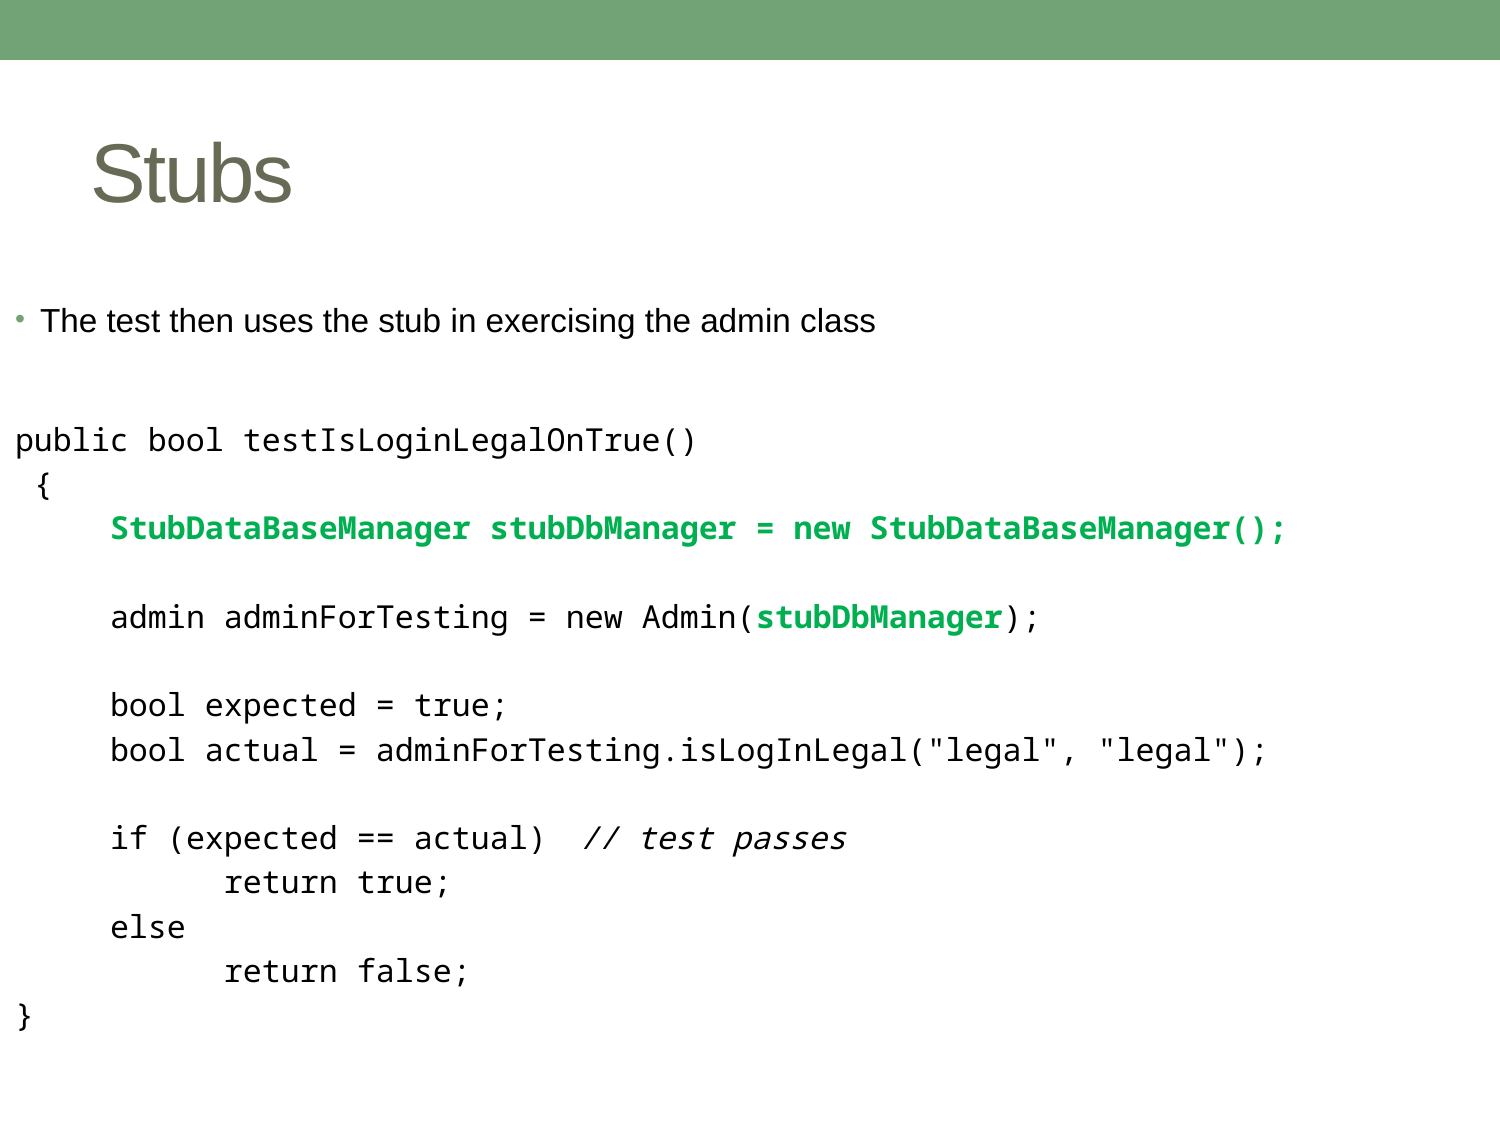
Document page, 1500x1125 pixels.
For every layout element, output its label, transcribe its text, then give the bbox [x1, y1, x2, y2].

list The test then uses the stub in exercising the admin class public bool testIsLoginLegalOnTrue() { StubDataBaseManager stubDbManager = new StubDataBaseManager(); admin adminForTesting = new Admin(stubDbManager); bool expected = true; bool actual = adminForTesting.isLogInLegal("legal", "legal"); if (expected == actual) // test passes return true; else return false; } [0, 291, 1500, 1050]
title Stubs [75, 87, 1425, 250]
